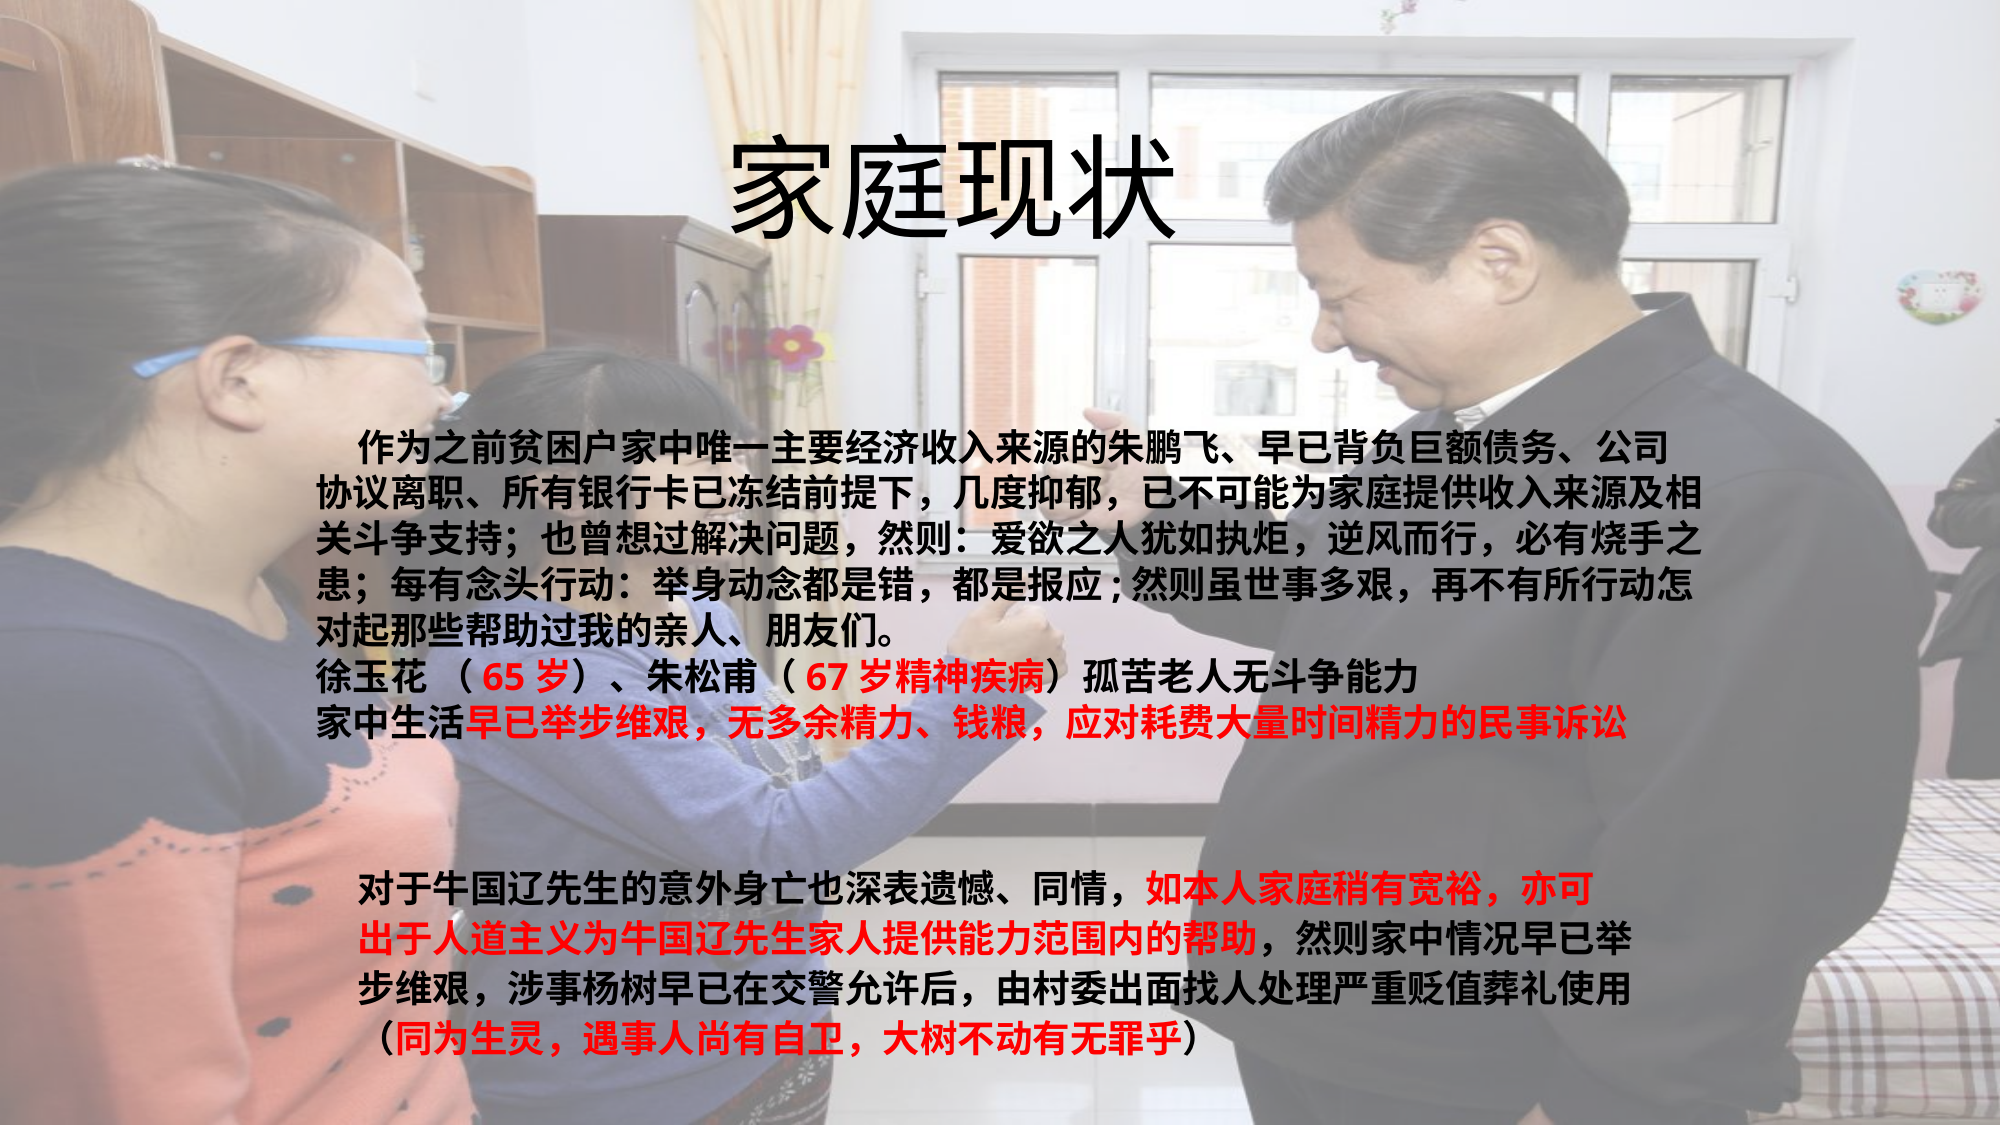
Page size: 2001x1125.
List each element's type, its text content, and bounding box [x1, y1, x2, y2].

title 家庭现状 [321, 124, 1583, 263]
text_box 对于牛国辽先生的意外身亡也深表遗憾、同情，如本人家庭稍有宽裕，亦可 出于人道主义为牛国辽先生家人提供能力范围内的帮助，然则家中情况早已举 步维艰，涉事杨树早已在交警允许后，由村委出面找人处理严重贬值葬礼使用 （同为生灵，遇事人尚有自卫，大树不动有无罪乎） [292, 877, 1666, 1068]
subtitle 作为之前贫困户家中唯一主要经济收入来源的朱鹏飞、早已背负巨额债务、公司 协议离职、所有银行卡已冻结前提下，几度抑郁，已不可能为家庭提供收入来源及相 关斗争支持；也曾想过解决问题，然则：爱欲之人犹如执炬，逆风而行，必有烧手之 患；每有念头行动：举身动念都是错，都是报应;然则虽世事多艰，再不有所行动怎 对起那些帮助过我的亲人、朋友们。 徐玉花 （65岁）、朱松甫（67岁精神疾病）孤苦老人无斗争能力 家中生活早已举步维艰，无多余精力、钱粮，应对耗费大量时间精力的民事诉讼 [249, 390, 1750, 878]
